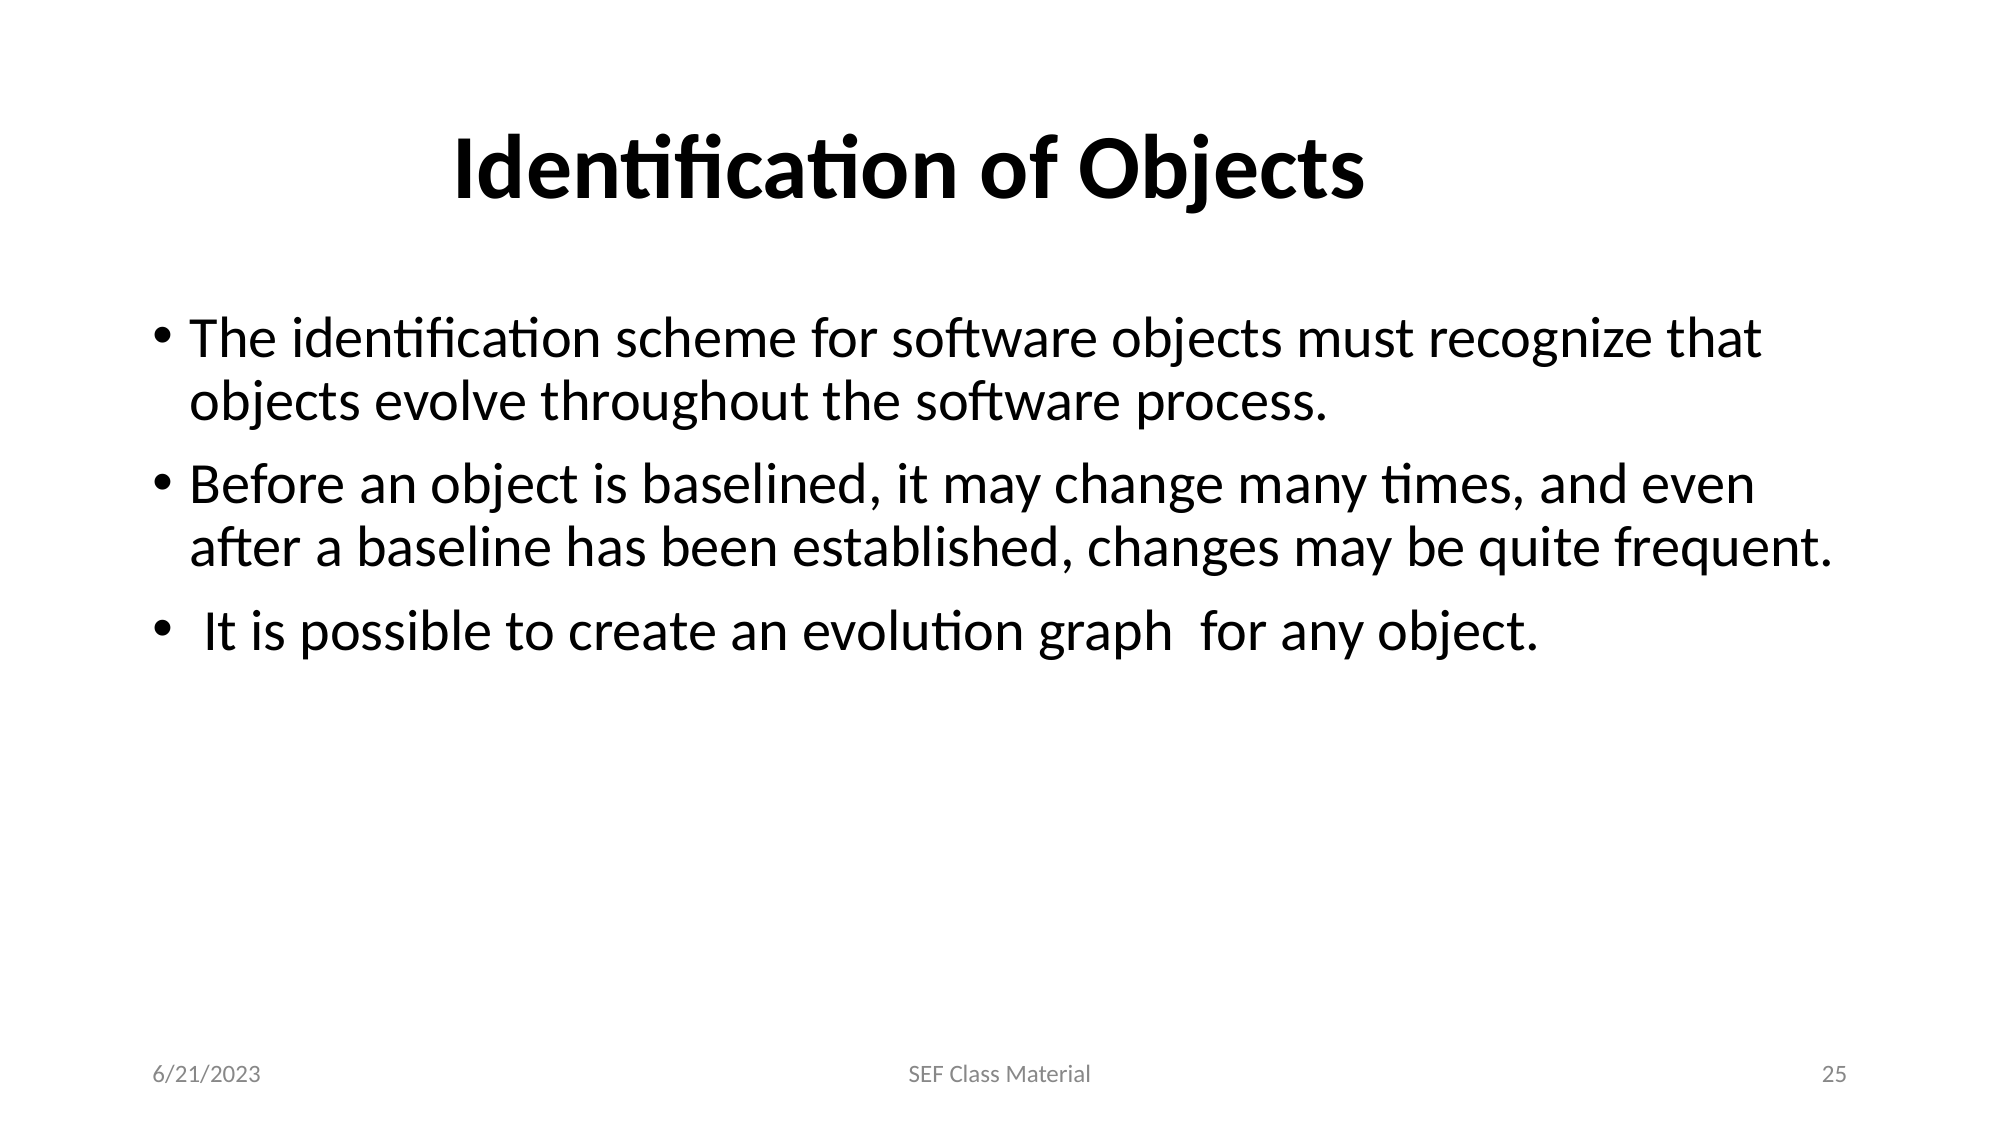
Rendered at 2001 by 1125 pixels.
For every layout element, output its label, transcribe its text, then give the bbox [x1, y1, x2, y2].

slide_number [137, 1042, 588, 1103]
slide_number ‹#› [1412, 1042, 1863, 1103]
list The identification scheme for software objects must recognize that objects evolve throughout the software process. Before an object is baselined, it may change many times, and even after a baseline has been established, changes may be quite frequent. It is possible to create an evolution graph for any object. [137, 299, 1863, 1014]
title Identification of Objects [137, 59, 1863, 278]
footer SEF Class Material [662, 1042, 1338, 1103]
